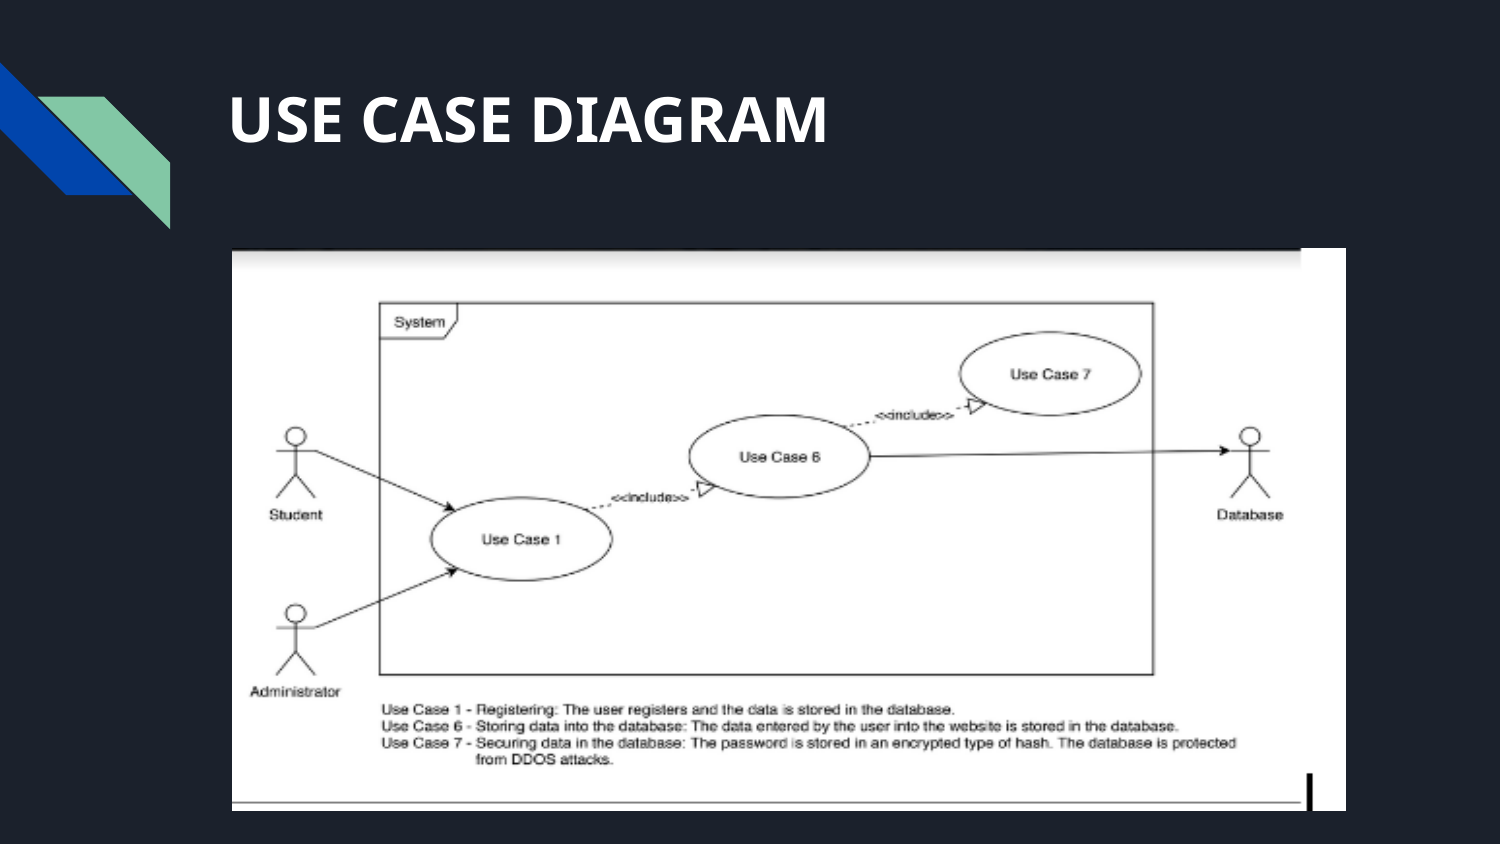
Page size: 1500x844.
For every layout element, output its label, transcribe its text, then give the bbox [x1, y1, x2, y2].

picture [232, 248, 1346, 811]
title USE CASE DIAGRAM [212, 64, 1368, 215]
